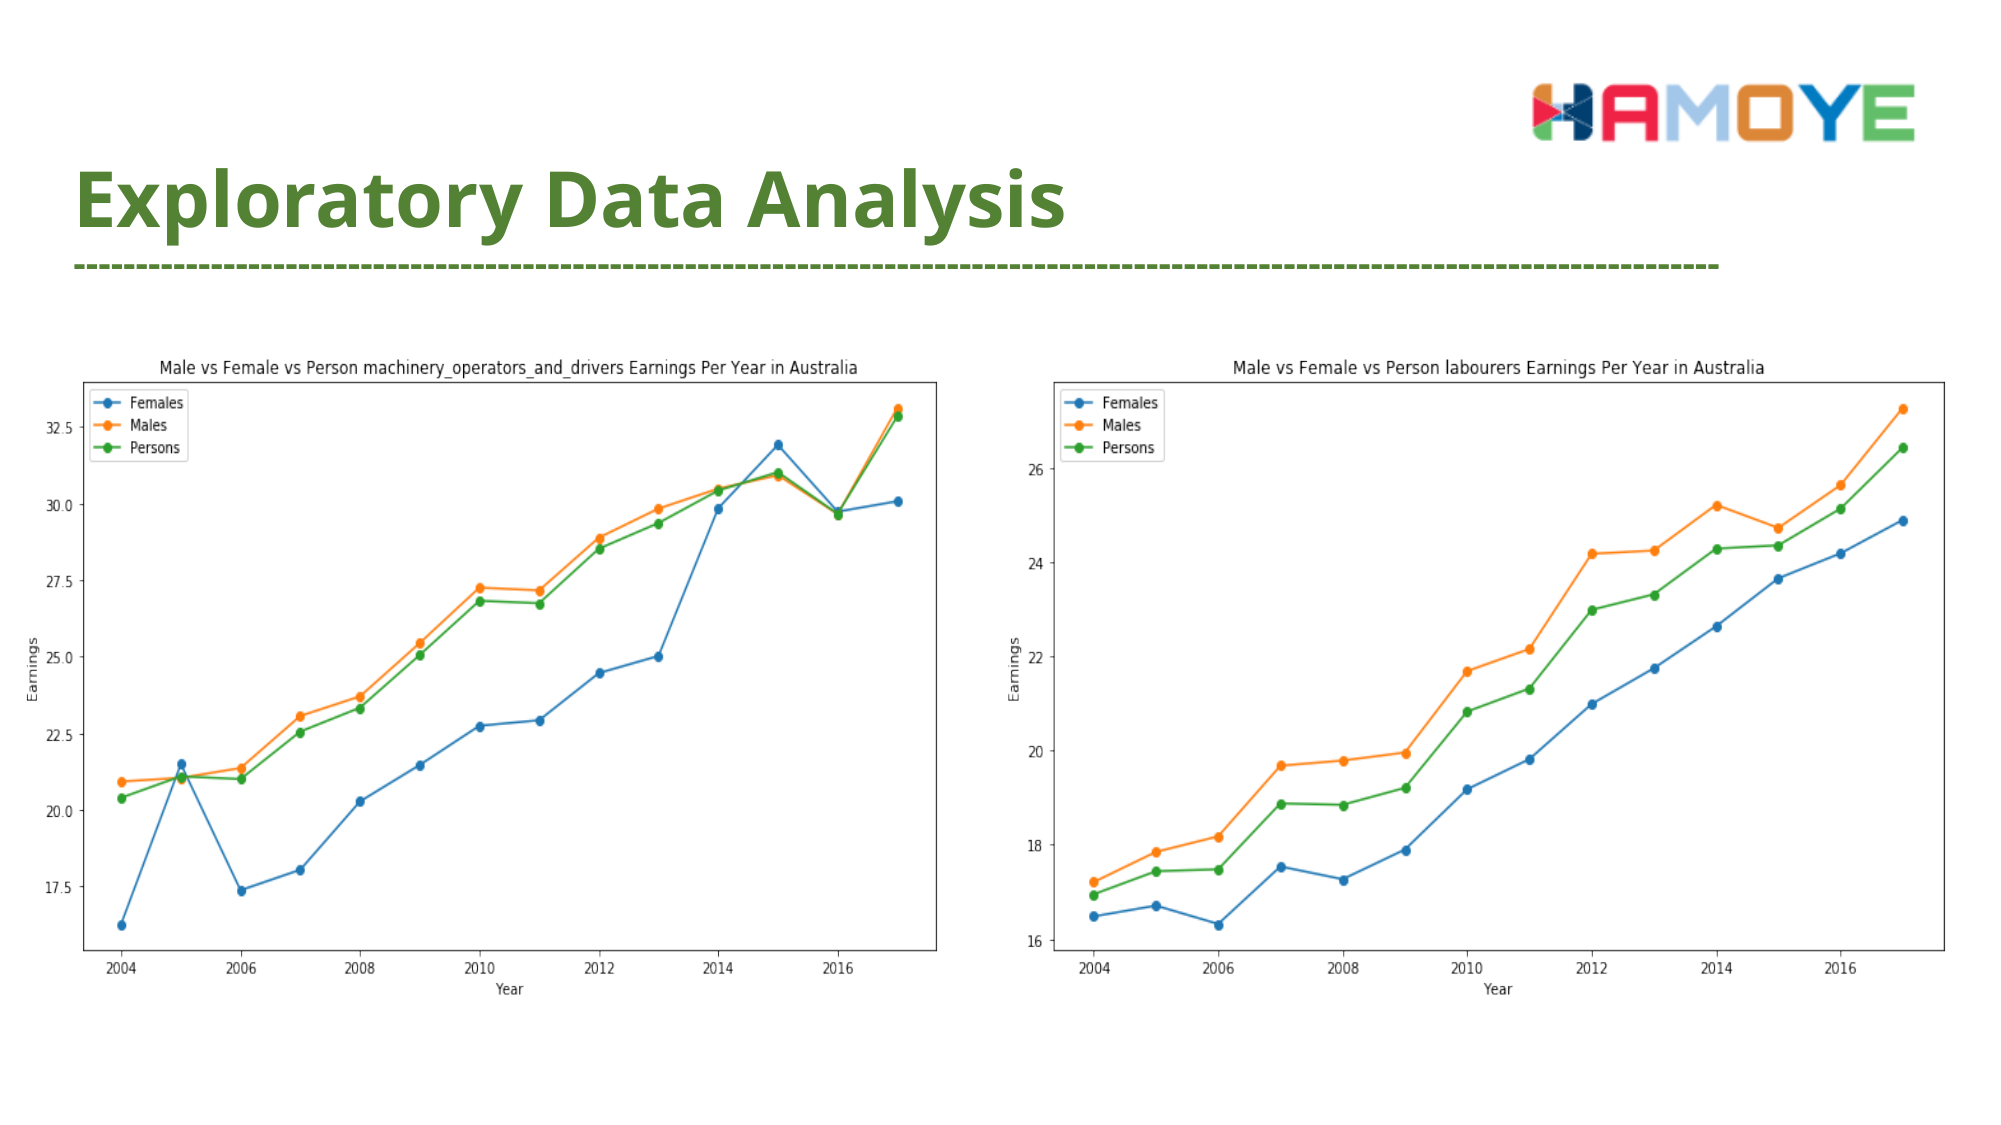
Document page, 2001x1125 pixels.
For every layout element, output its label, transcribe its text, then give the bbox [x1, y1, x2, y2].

title Exploratory Data Analysis ------------------------------------------------------------------------------------------------------------------------------------ [58, 136, 1784, 311]
picture [999, 349, 1952, 1007]
picture [18, 349, 945, 1007]
picture [1493, 68, 1973, 167]
